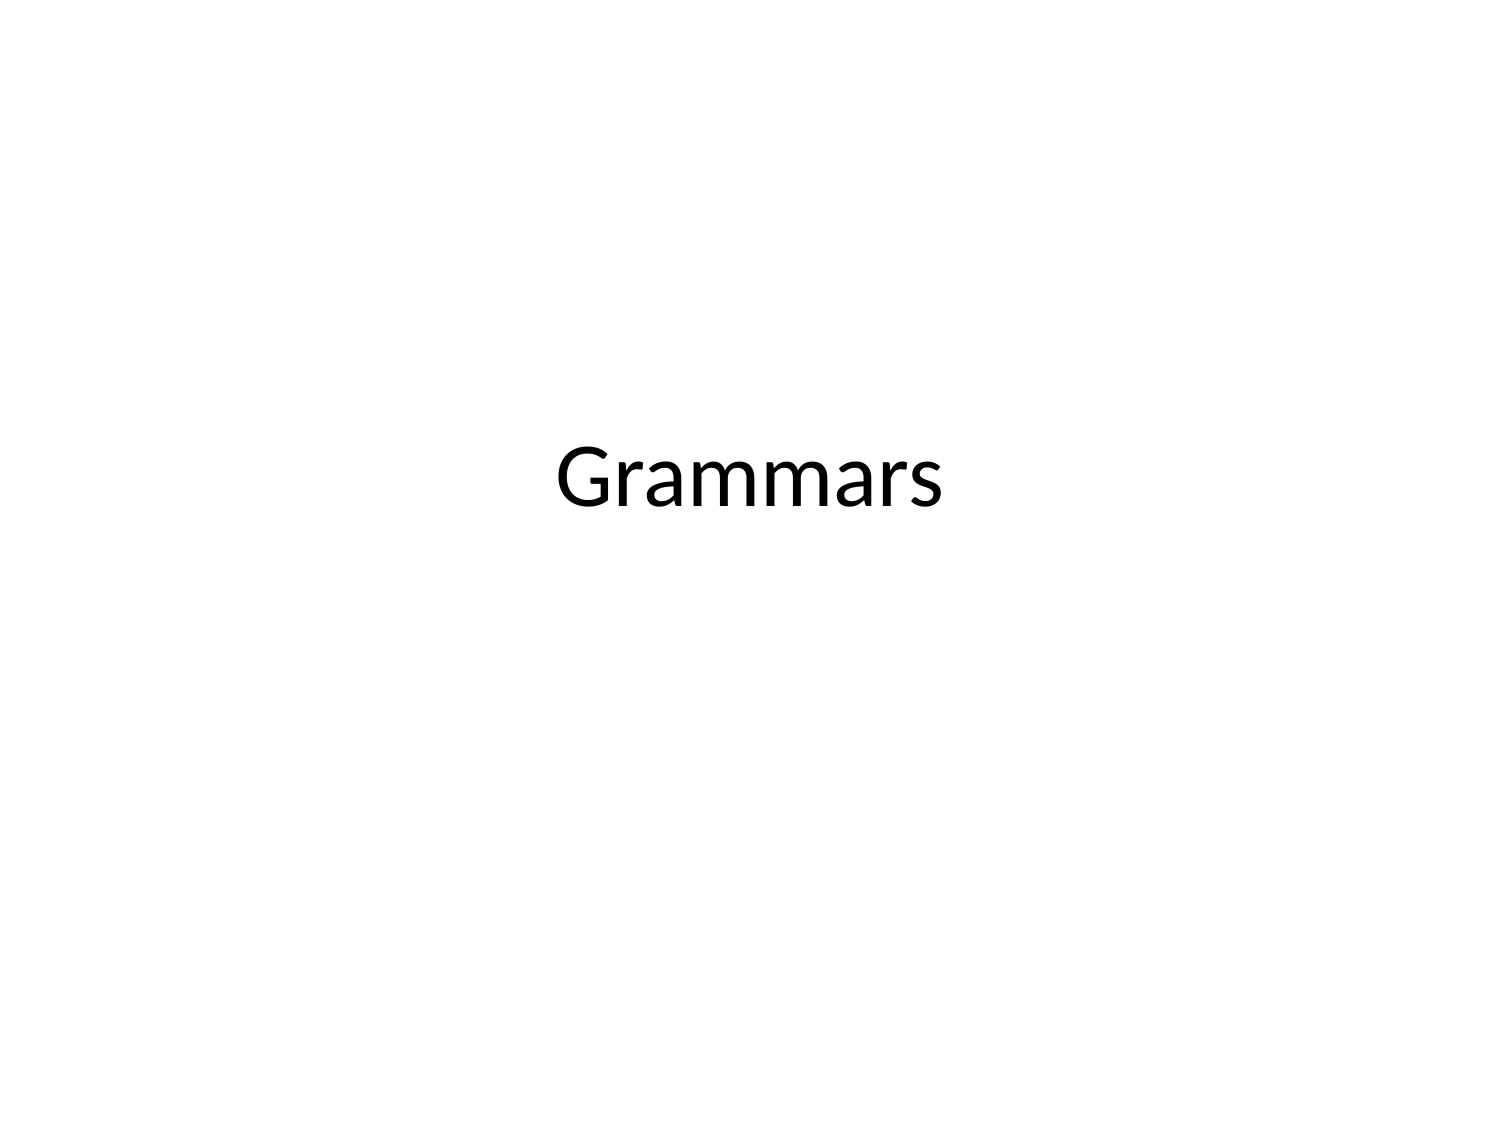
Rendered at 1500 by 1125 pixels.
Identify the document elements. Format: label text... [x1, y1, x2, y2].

title Grammars [112, 349, 1388, 591]
